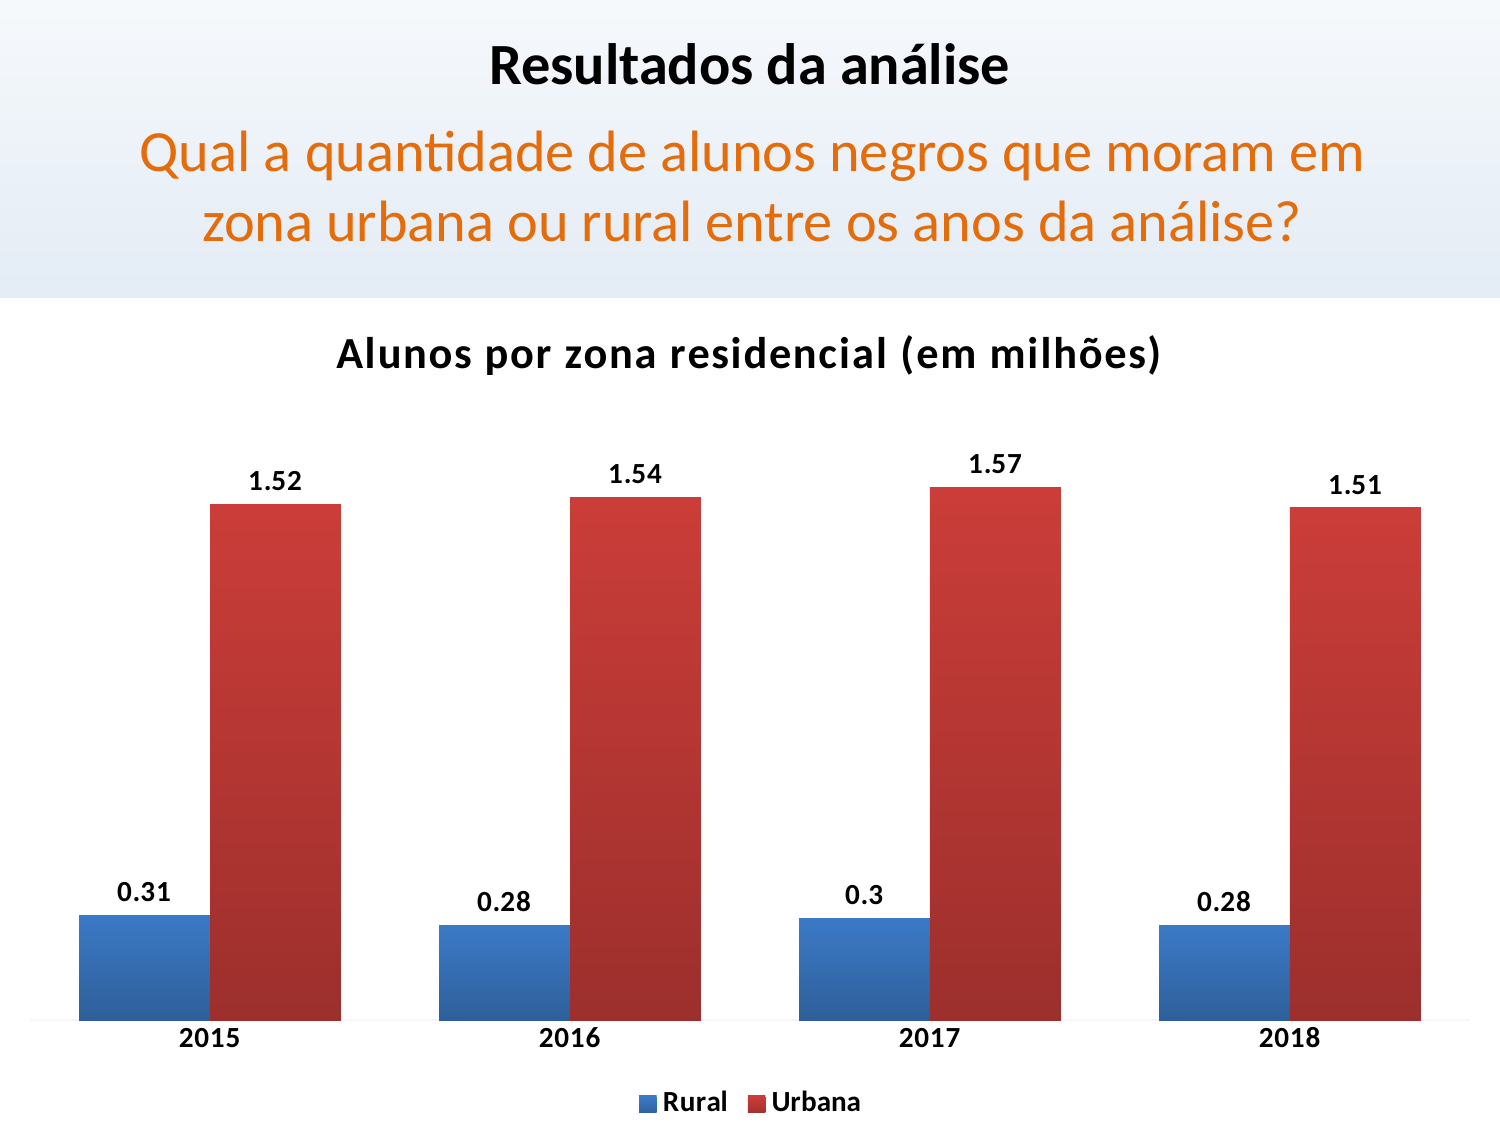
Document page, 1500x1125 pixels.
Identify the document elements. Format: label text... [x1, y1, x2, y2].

text_box Resultados da análise [74, 19, 1425, 106]
text_box Qual a quantidade de alunos negros que moram em zona urbana ou rural entre os anos da análise? [77, 105, 1428, 261]
chart [0, 297, 1500, 1125]
